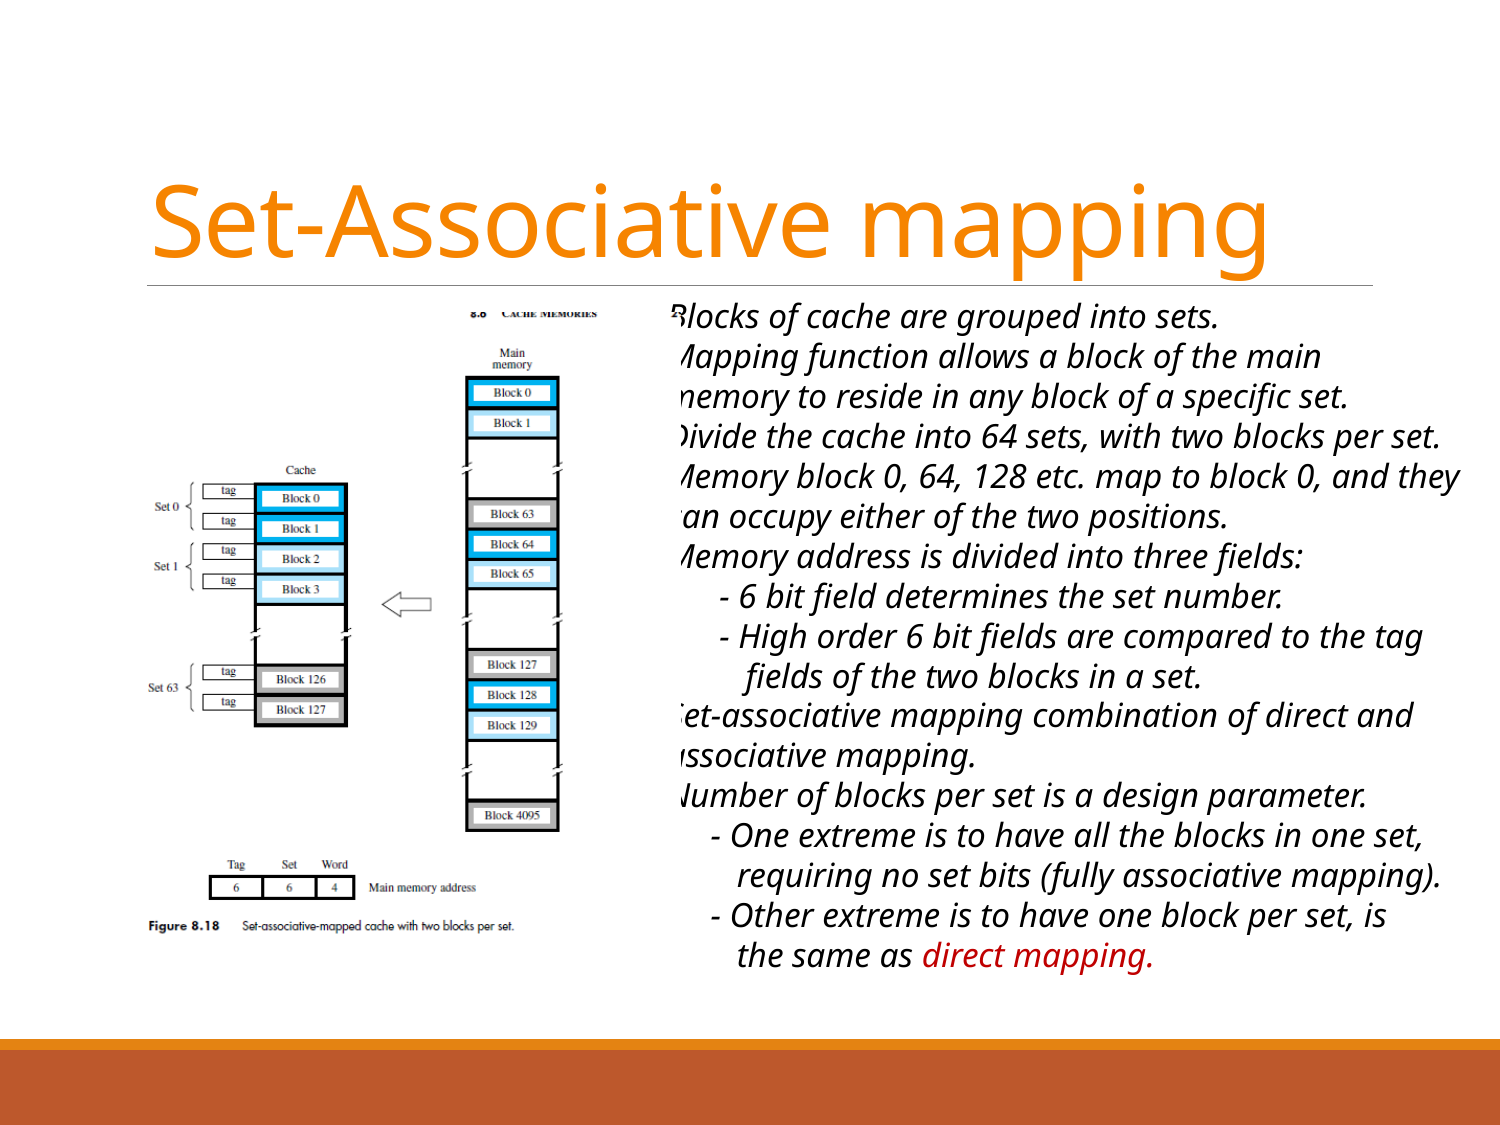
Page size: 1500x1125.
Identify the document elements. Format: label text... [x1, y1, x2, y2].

picture [101, 311, 681, 946]
text_box Blocks of cache are grouped into sets. Mapping function allows a block of the main memory to reside in any block of a specific set. Divide the cache into 64 sets, with two blocks per set. Memory block 0, 64, 128 etc. map to block 0, and they can occupy either of the two positions. Memory address is divided into three fields: - 6 bit field determines the set number. - High order 6 bit fields are compared to the tag fields of the two blocks in a set. Set-associative mapping combination of direct and associative mapping. Number of blocks per set is a design parameter. - One extreme is to have all the blocks in one set, requiring no set bits (fully associative mapping). - Other extreme is to have one block per set, is the same as direct mapping. [652, 288, 1485, 982]
title Set-Associative mapping [135, 47, 1373, 285]
